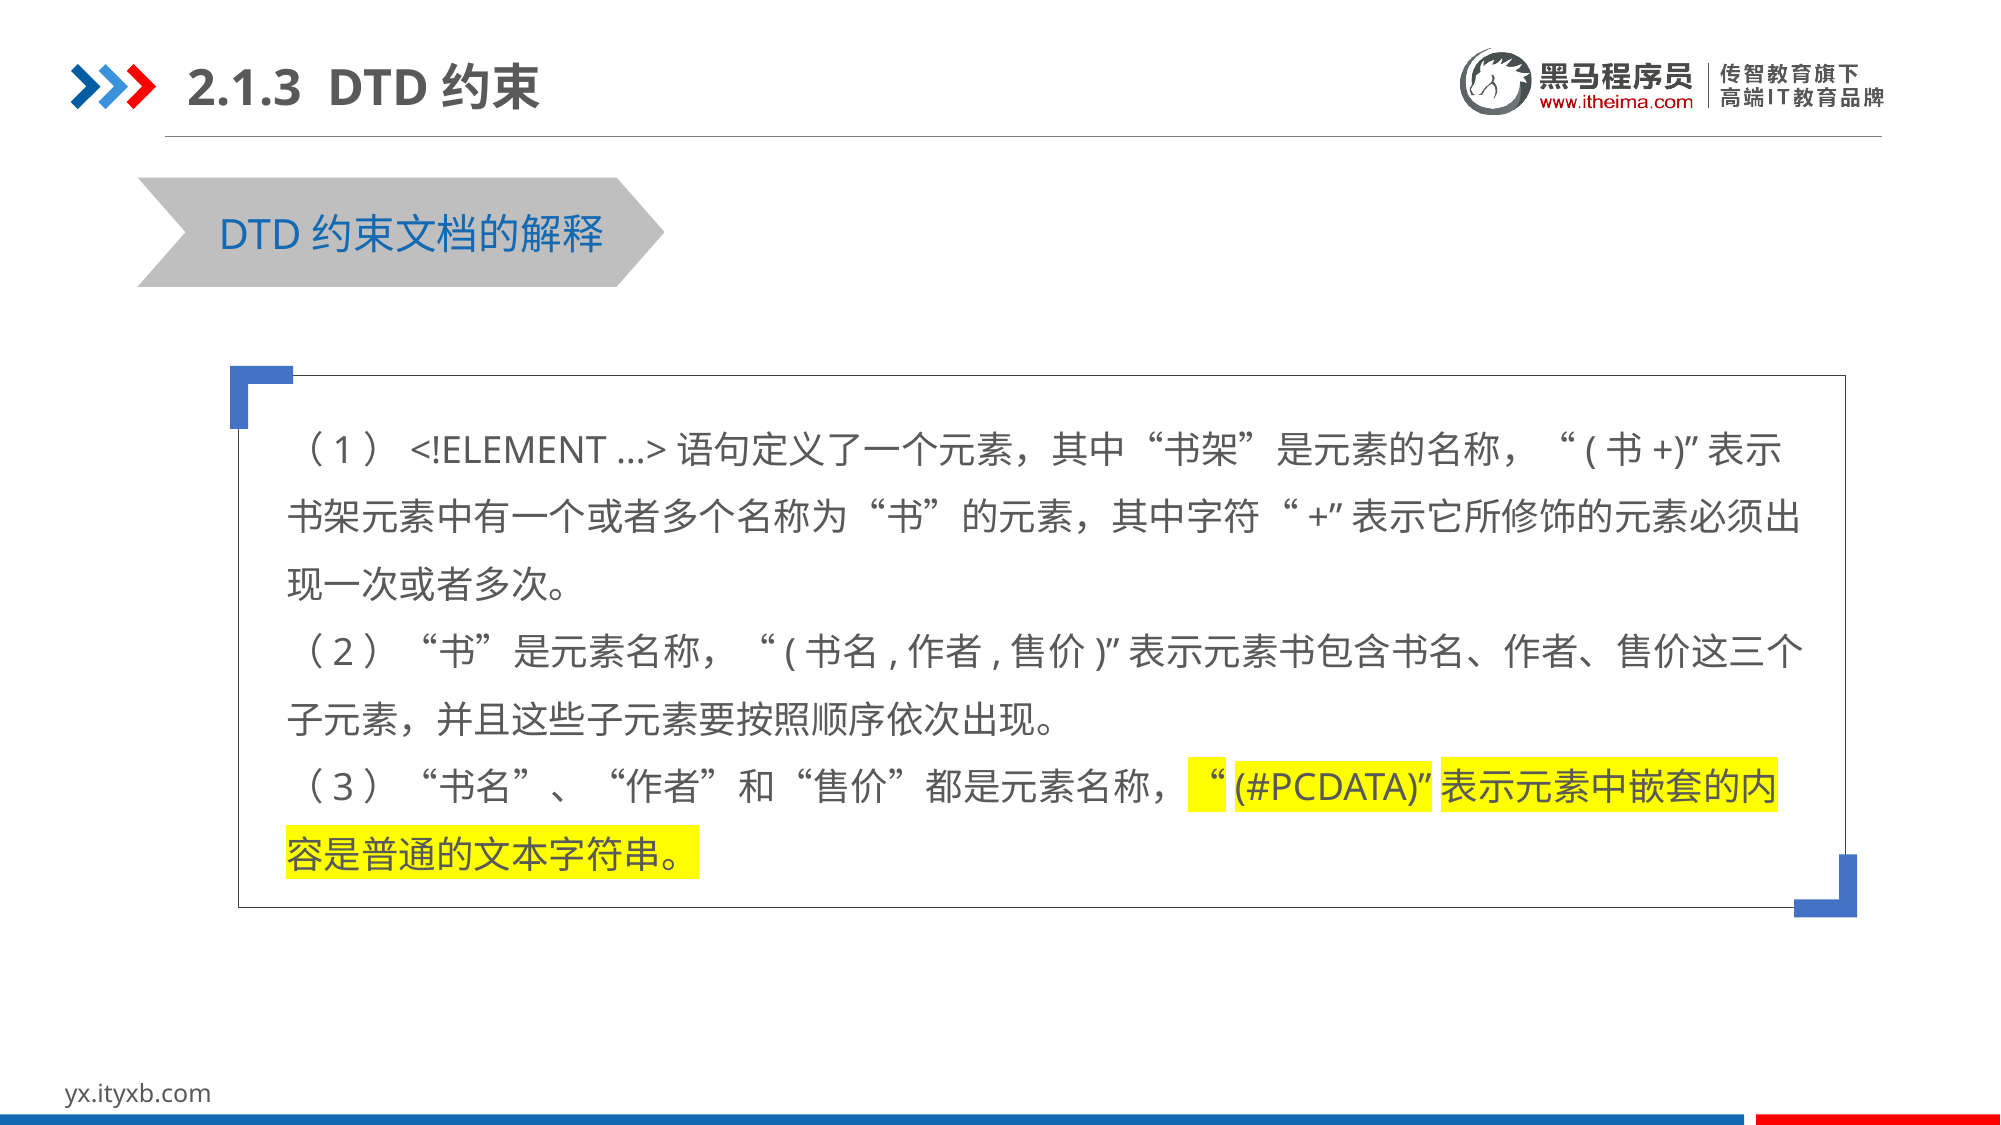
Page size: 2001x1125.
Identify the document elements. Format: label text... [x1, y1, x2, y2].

picture [1460, 48, 1887, 115]
text_box [137, 177, 665, 287]
text_box DTD约束文档的解释 [203, 200, 619, 266]
text_box [229, 365, 294, 430]
text_box 2.1.3 DTD约束 [187, 43, 626, 127]
text_box [1793, 853, 1858, 918]
text_box [237, 375, 1846, 909]
